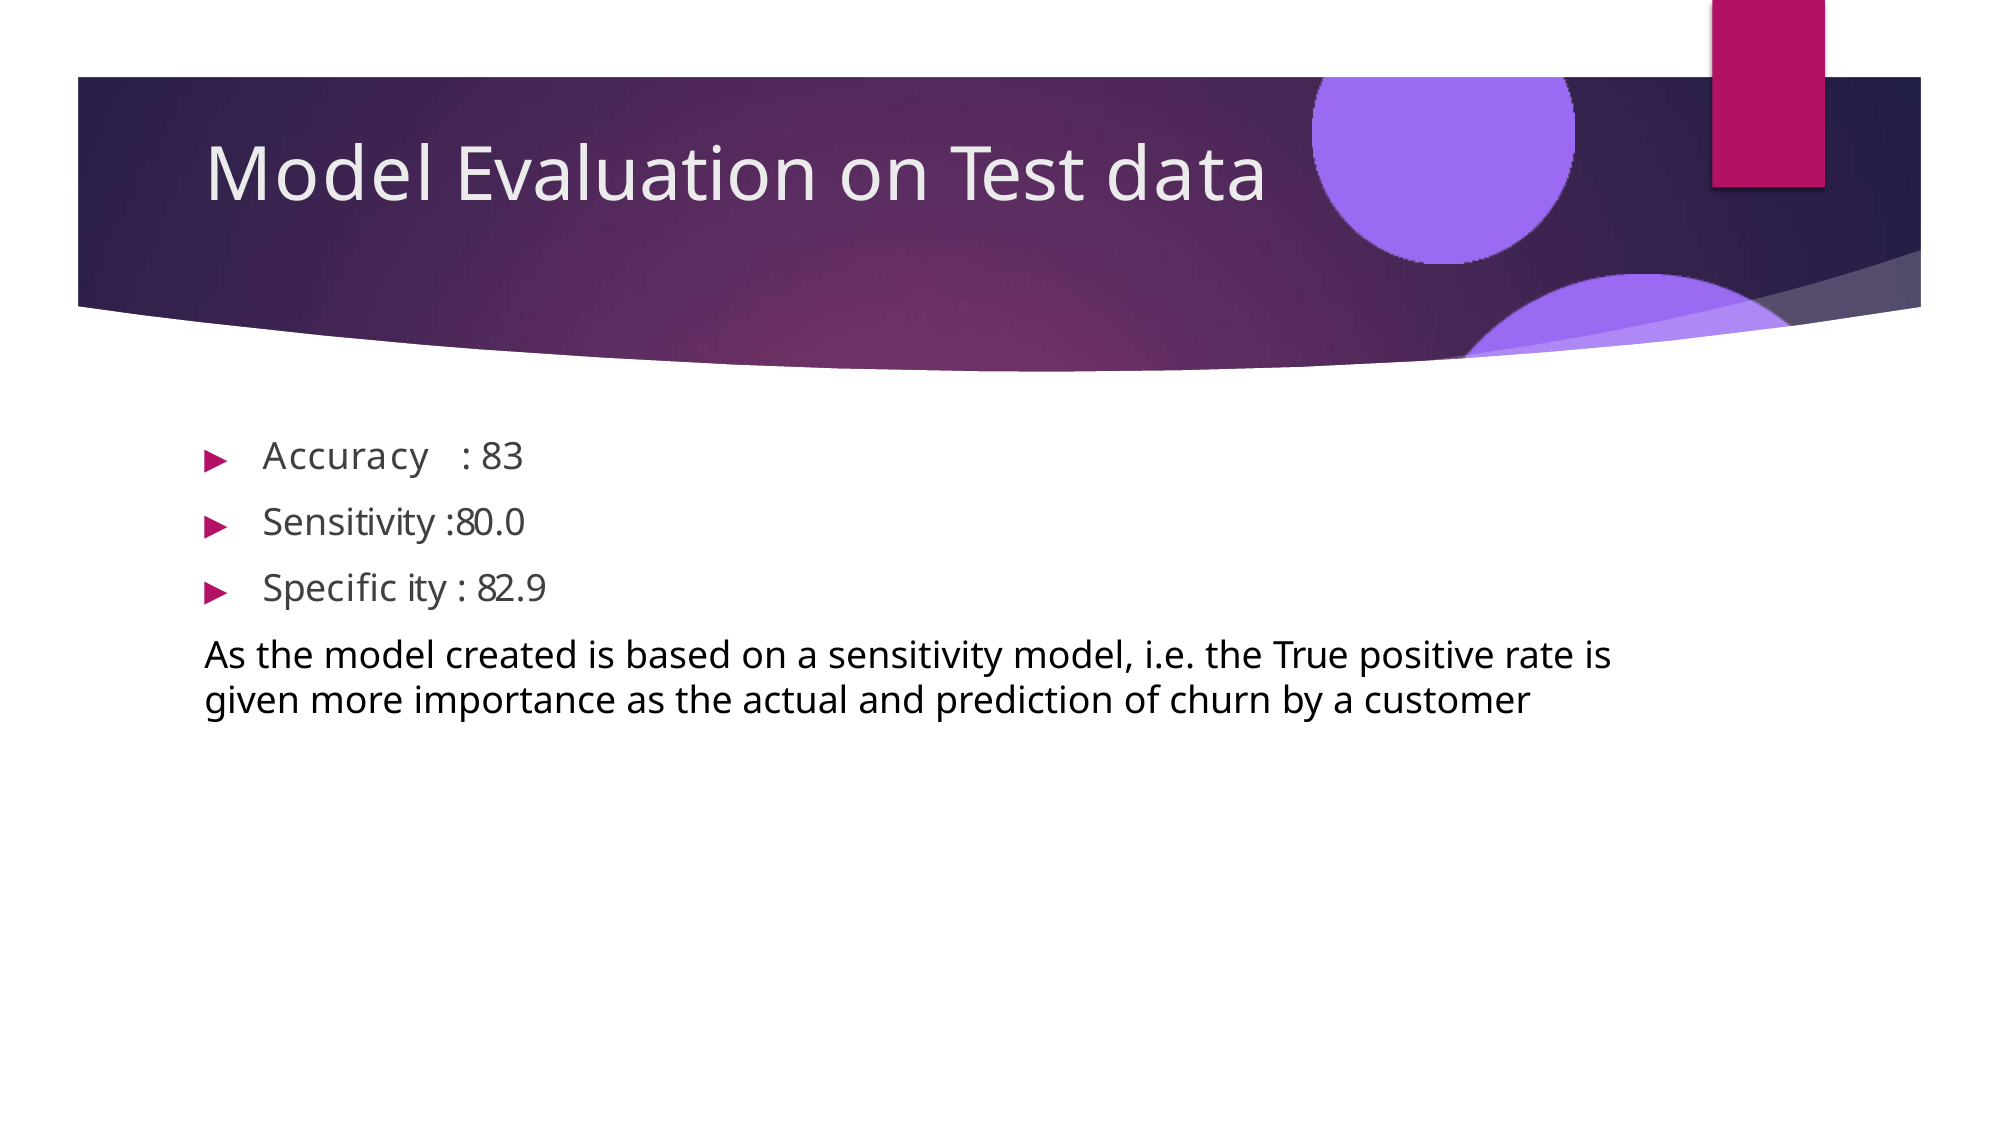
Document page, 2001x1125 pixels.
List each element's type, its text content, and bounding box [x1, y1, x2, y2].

title Model Evaluation on Test data [202, 123, 1304, 314]
picture [79, 0, 1920, 371]
text_box ▶ Accuracy : 83 ▶ Sensitivity :80.0 ▶ Specific ity : 82.9 As the model created is based on a sensitivity model, i.e. the True positive rate is given more importance as the actual and prediction of churn by a customer [202, 408, 1749, 722]
